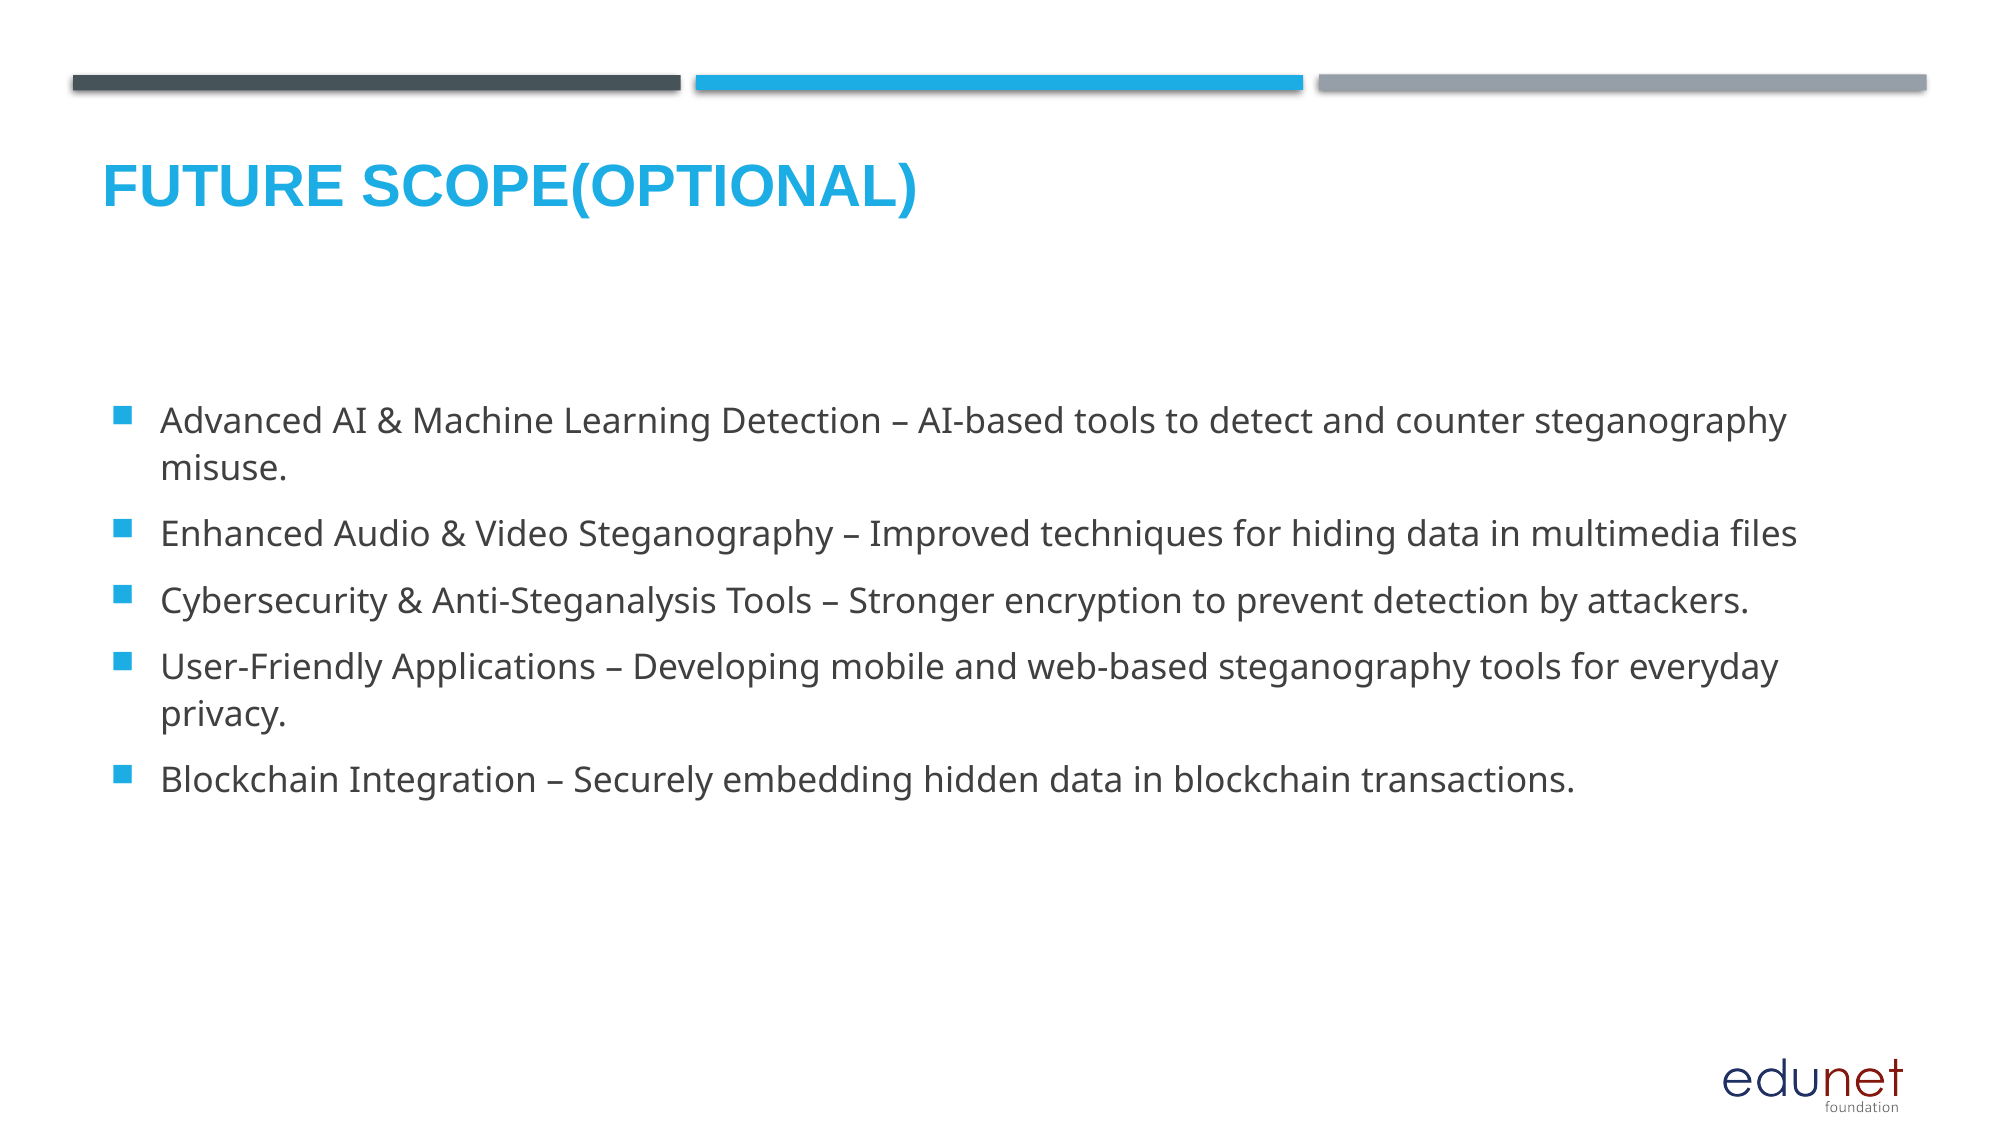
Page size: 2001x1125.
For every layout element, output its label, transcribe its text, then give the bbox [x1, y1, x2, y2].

picture [1719, 1056, 1905, 1116]
list Advanced AI & Machine Learning Detection – AI-based tools to detect and counter steganography misuse. Enhanced Audio & Video Steganography – Improved techniques for hiding data in multimedia files Cybersecurity & Anti-Steganalysis Tools – Stronger encryption to prevent detection by attackers. User-Friendly Applications – Developing mobile and web-based steganography tools for everyday privacy. Blockchain Integration – Securely embedding hidden data in blockchain transactions. [95, 213, 1905, 981]
text_box Future scope(optional) [87, 138, 1898, 226]
